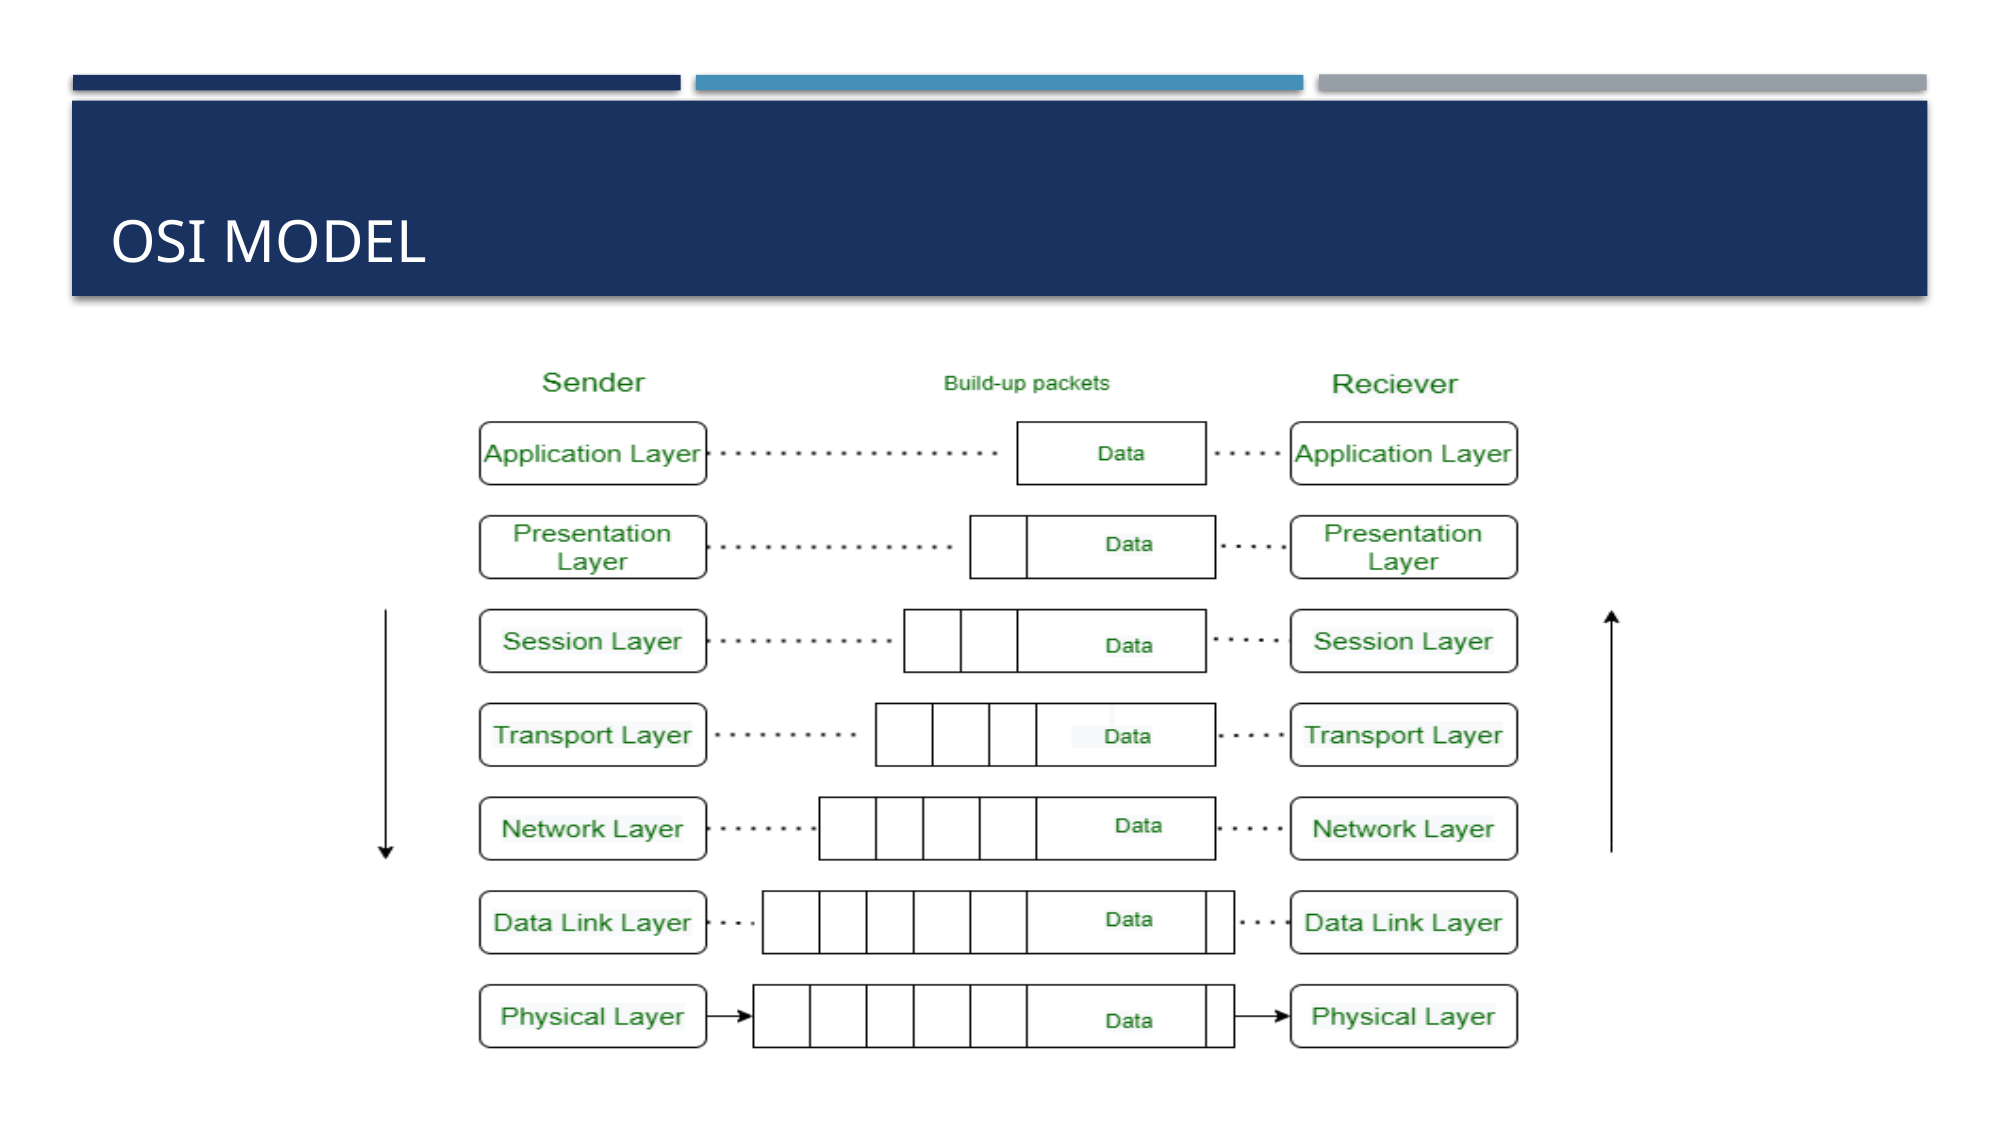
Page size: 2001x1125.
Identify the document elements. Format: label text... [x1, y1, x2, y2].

title OSI Model [95, 115, 1905, 282]
picture [372, 358, 1628, 1062]
